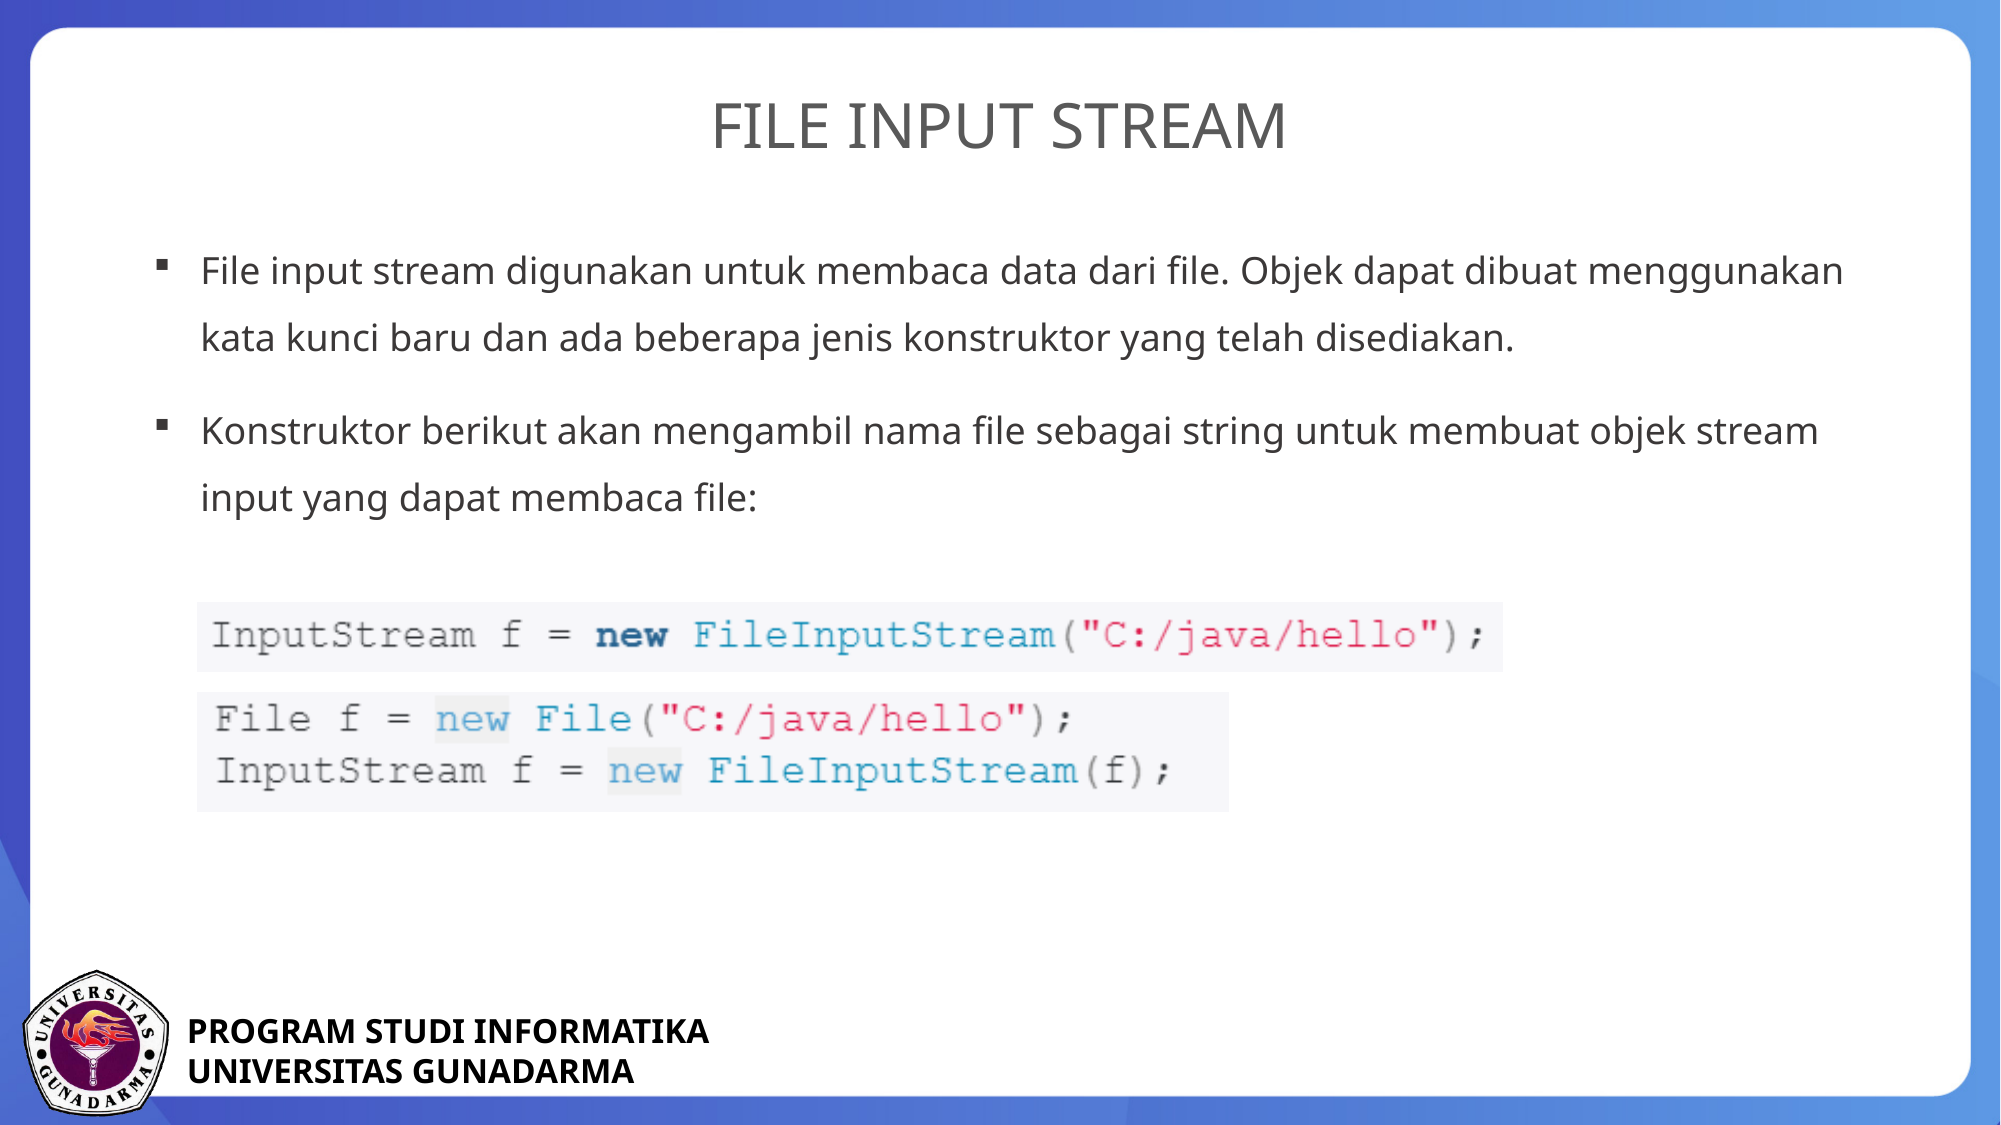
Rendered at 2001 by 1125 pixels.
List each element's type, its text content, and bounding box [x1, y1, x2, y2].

text_box FILE INPUT STREAM [294, 78, 1706, 169]
text_box File input stream digunakan untuk membaca data dari file. Objek dapat dibuat menggunakan kata kunci baru dan ada beberapa jenis konstruktor yang telah disediakan. Konstruktor berikut akan mengambil nama file sebagai string untuk membuat objek stream input yang dapat membaca file: [138, 216, 1862, 527]
picture [0, 0, 2001, 1125]
